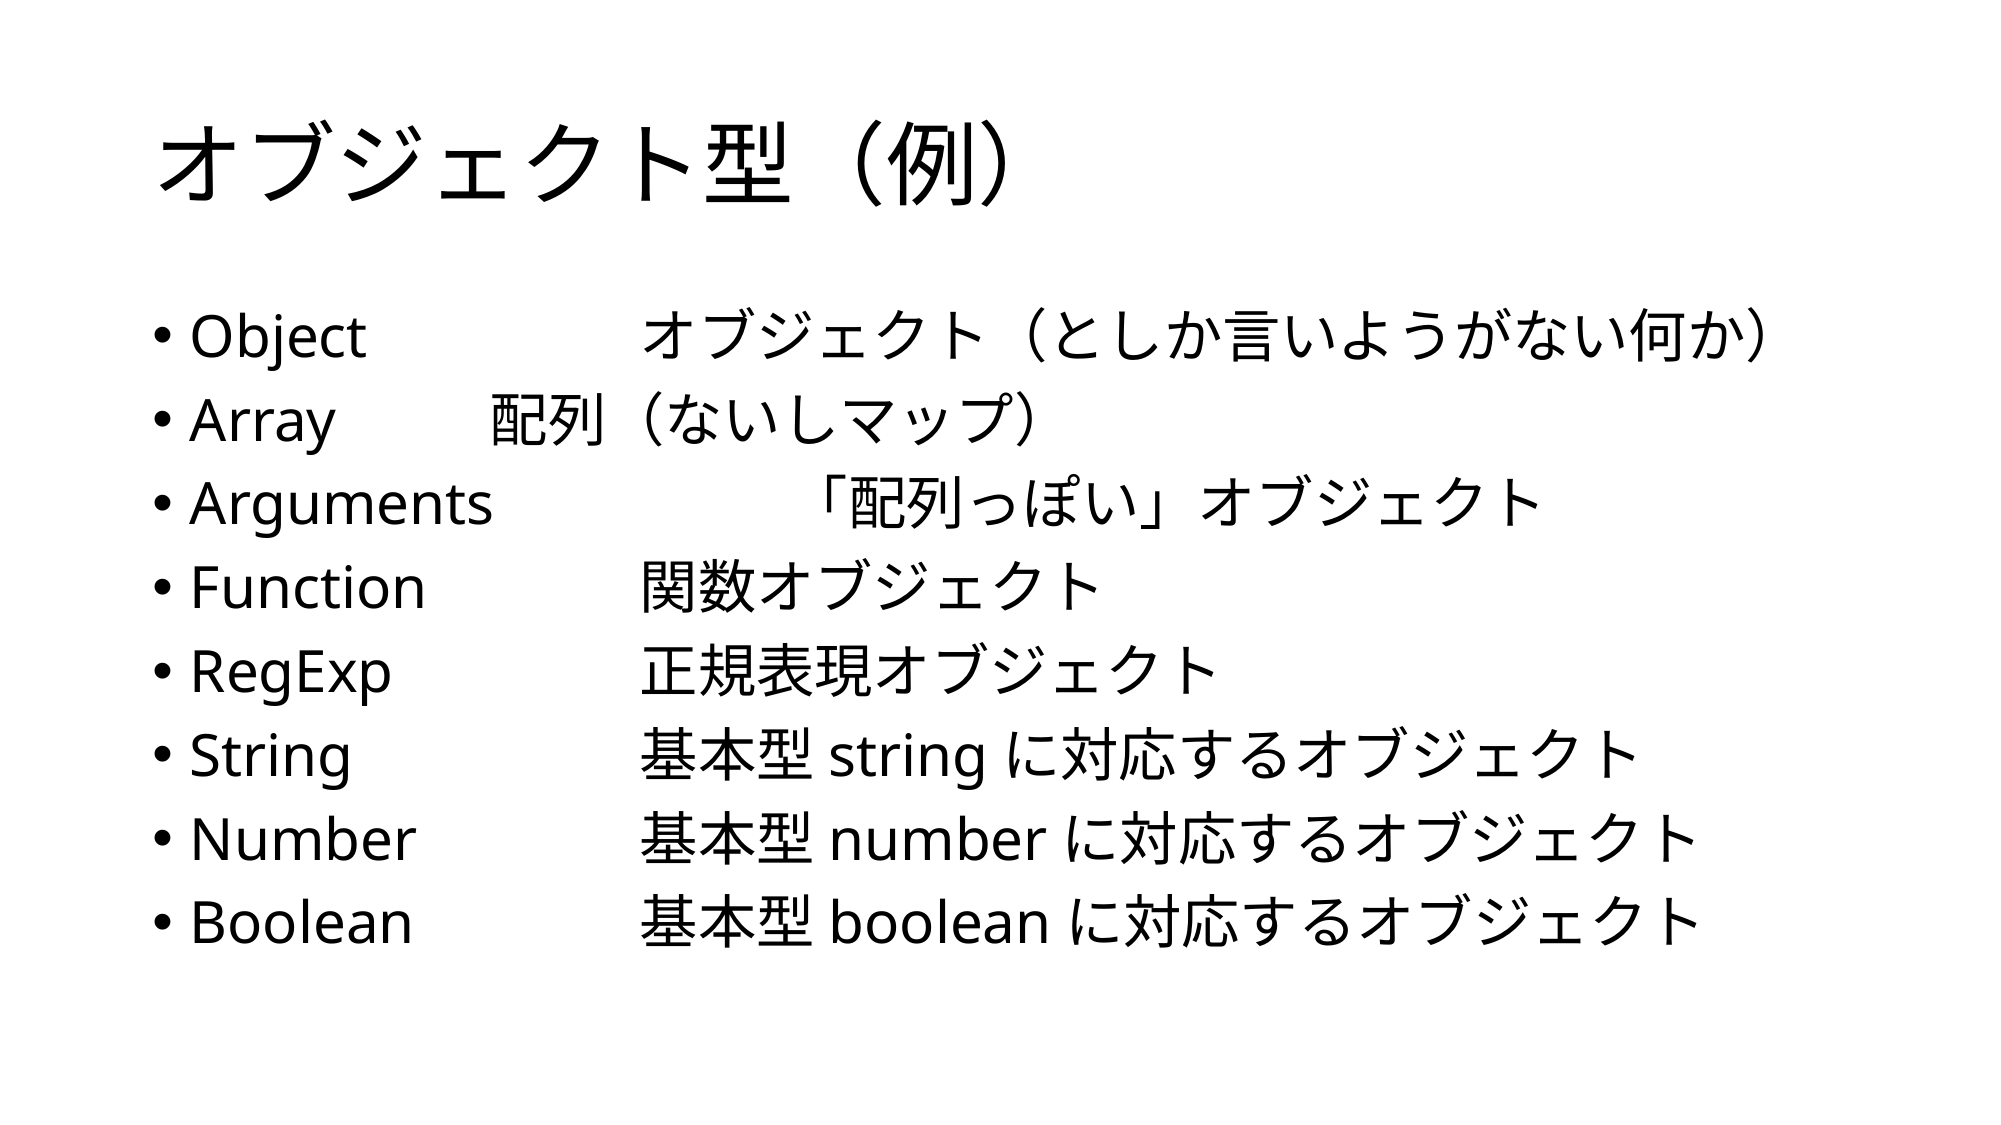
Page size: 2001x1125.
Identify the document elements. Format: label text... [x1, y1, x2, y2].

list Object オブジェクト（としか言いようがない何か） Array 配列（ないしマップ） Arguments 「配列っぽい」オブジェクト Function 関数オブジェクト RegExp 正規表現オブジェクト String 基本型stringに対応するオブジェクト Number 基本型numberに対応するオブジェクト Boolean 基本型booleanに対応するオブジェクト [137, 299, 1863, 1014]
title オブジェクト型（例） [137, 59, 1863, 278]
